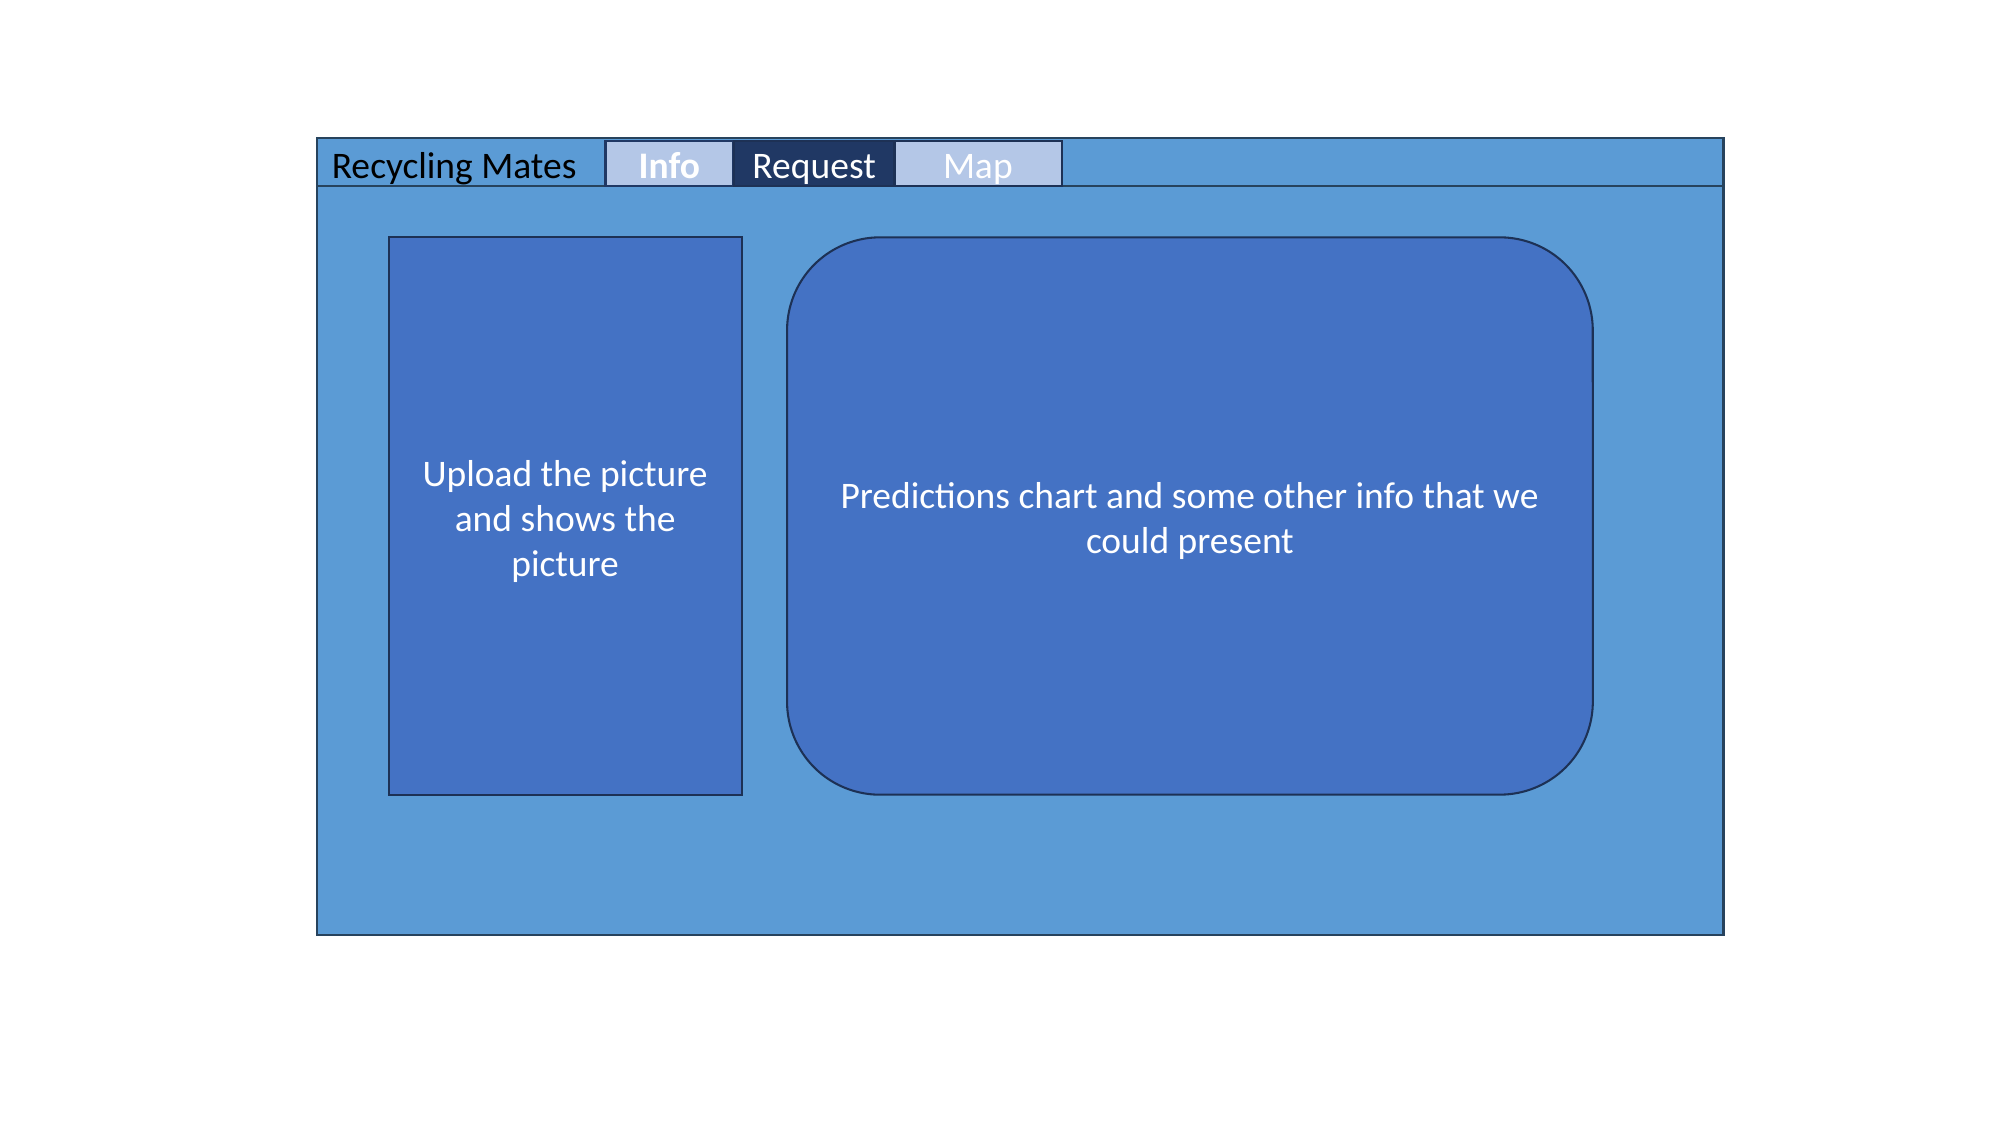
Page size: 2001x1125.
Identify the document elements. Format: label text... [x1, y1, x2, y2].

text_box Map [893, 140, 1063, 187]
text_box Upload the picture and shows the picture [388, 236, 743, 796]
text_box Info [604, 140, 733, 187]
text_box Request [733, 140, 893, 187]
text_box [662, 137, 1725, 187]
text_box [316, 187, 1725, 936]
text_box Predictions chart and some other info that we could present [786, 236, 1594, 796]
text_box Recycling Mates [317, 134, 662, 194]
